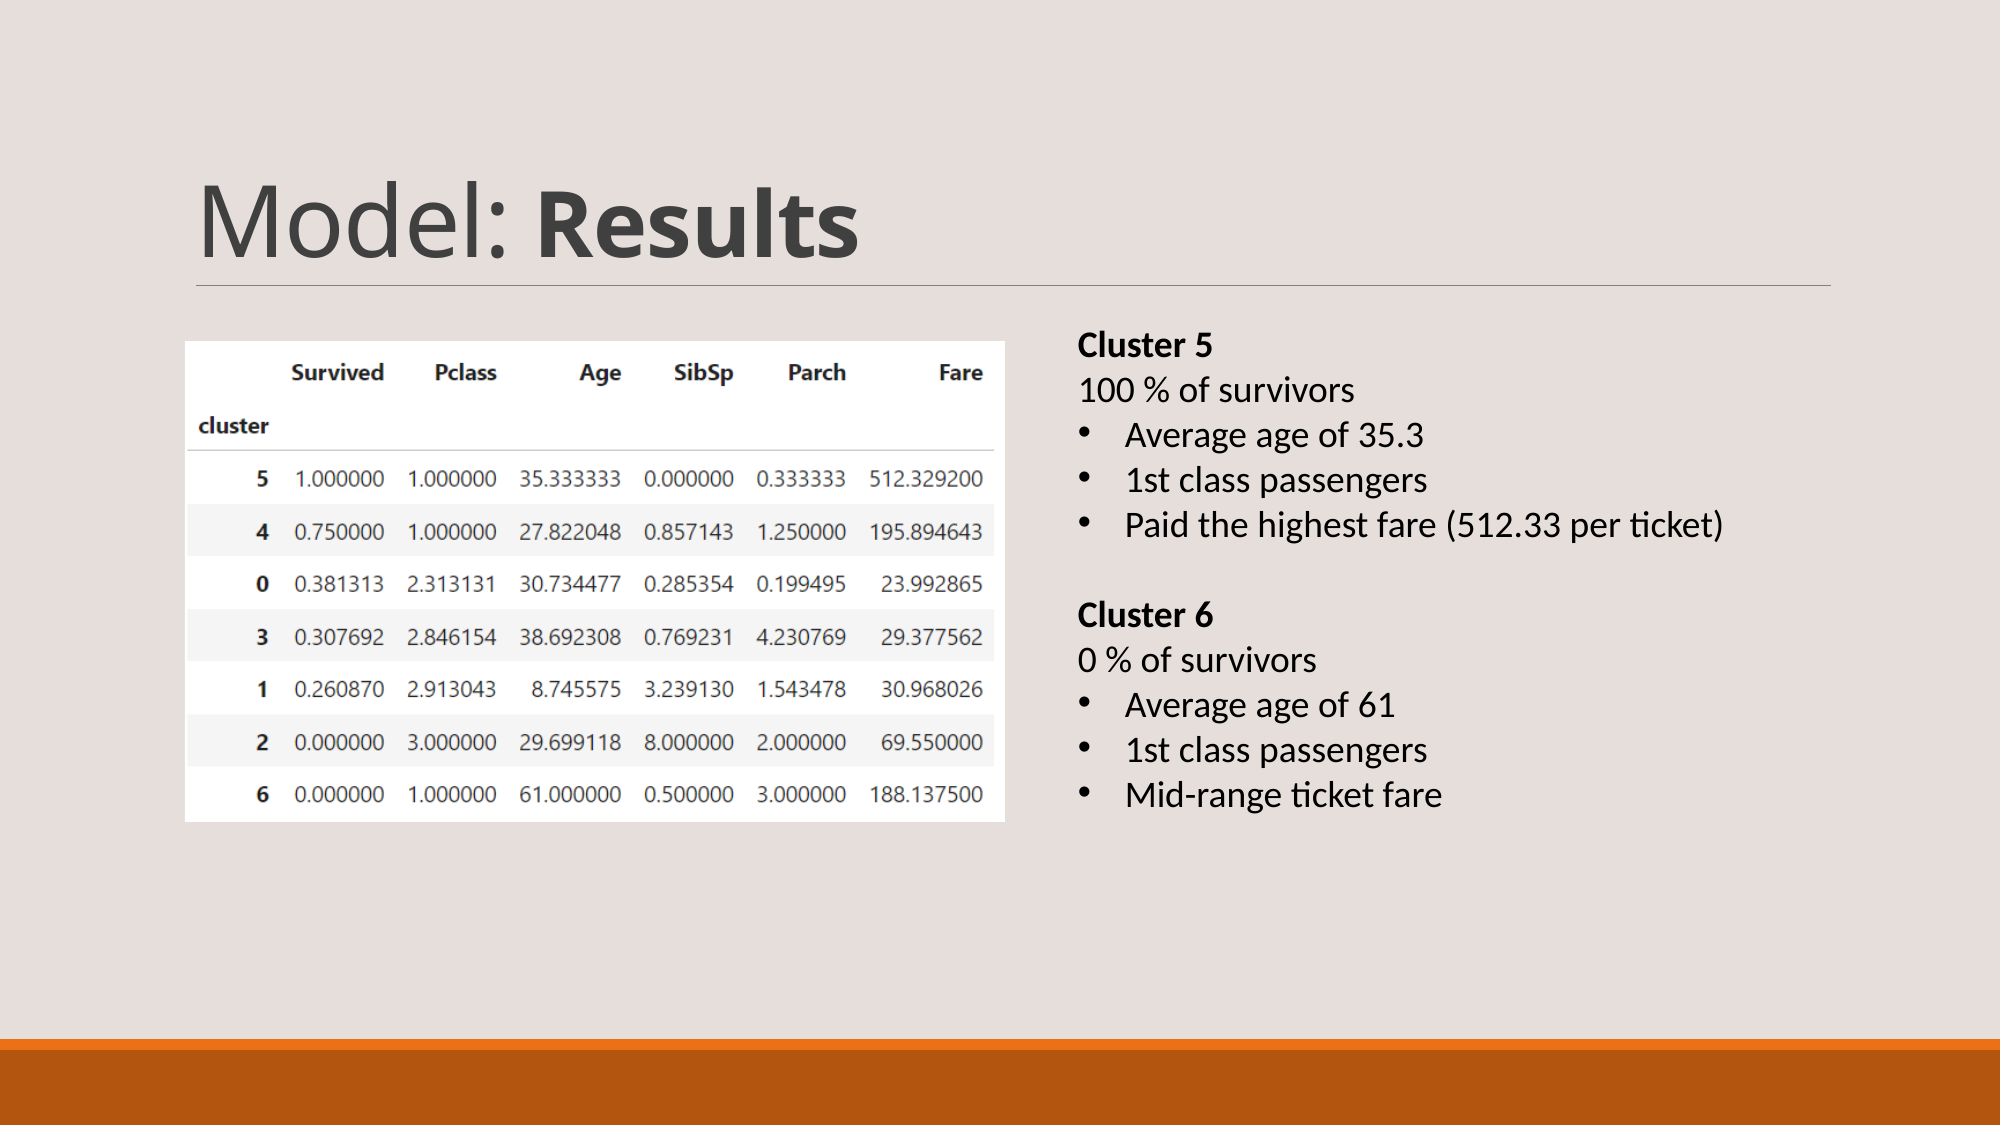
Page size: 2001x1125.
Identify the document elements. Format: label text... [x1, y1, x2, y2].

title Model: Results [180, 47, 1830, 285]
text_box Cluster 5 100 % of survivors Average age of 35.3 1st class passengers Paid the highest fare (512.33 per ticket) Cluster 6 0 % of survivors Average age of 61 1st class passengers Mid-range ticket fare [1063, 312, 1768, 912]
picture [184, 340, 1006, 823]
